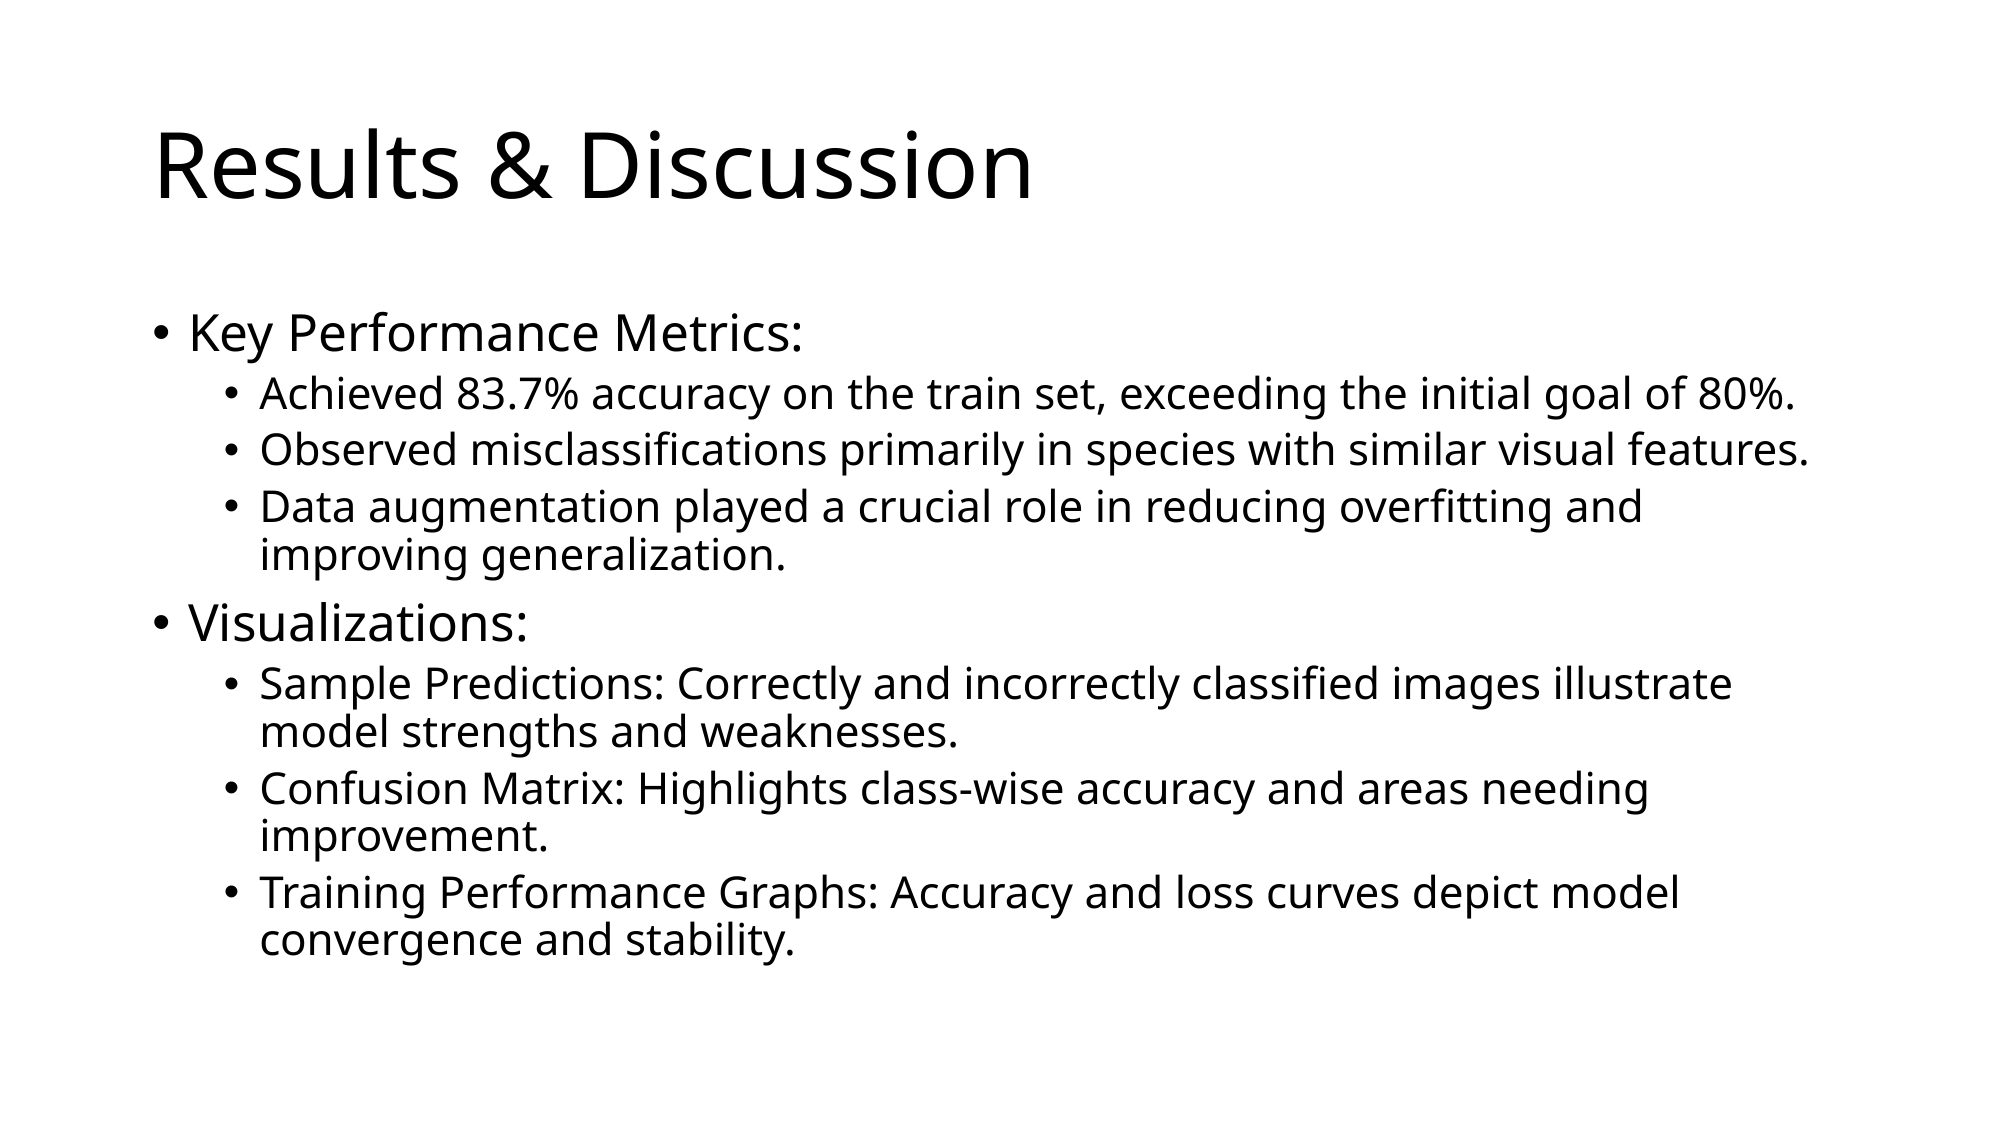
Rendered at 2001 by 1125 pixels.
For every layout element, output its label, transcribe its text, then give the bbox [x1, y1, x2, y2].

title Results & Discussion [137, 59, 1863, 278]
list Key Performance Metrics: Achieved 83.7% accuracy on the train set, exceeding the initial goal of 80%. Observed misclassifications primarily in species with similar visual features. Data augmentation played a crucial role in reducing overfitting and improving generalization. Visualizations: Sample Predictions: Correctly and incorrectly classified images illustrate model strengths and weaknesses. Confusion Matrix: Highlights class-wise accuracy and areas needing improvement. Training Performance Graphs: Accuracy and loss curves depict model convergence and stability. [137, 299, 1863, 1014]
